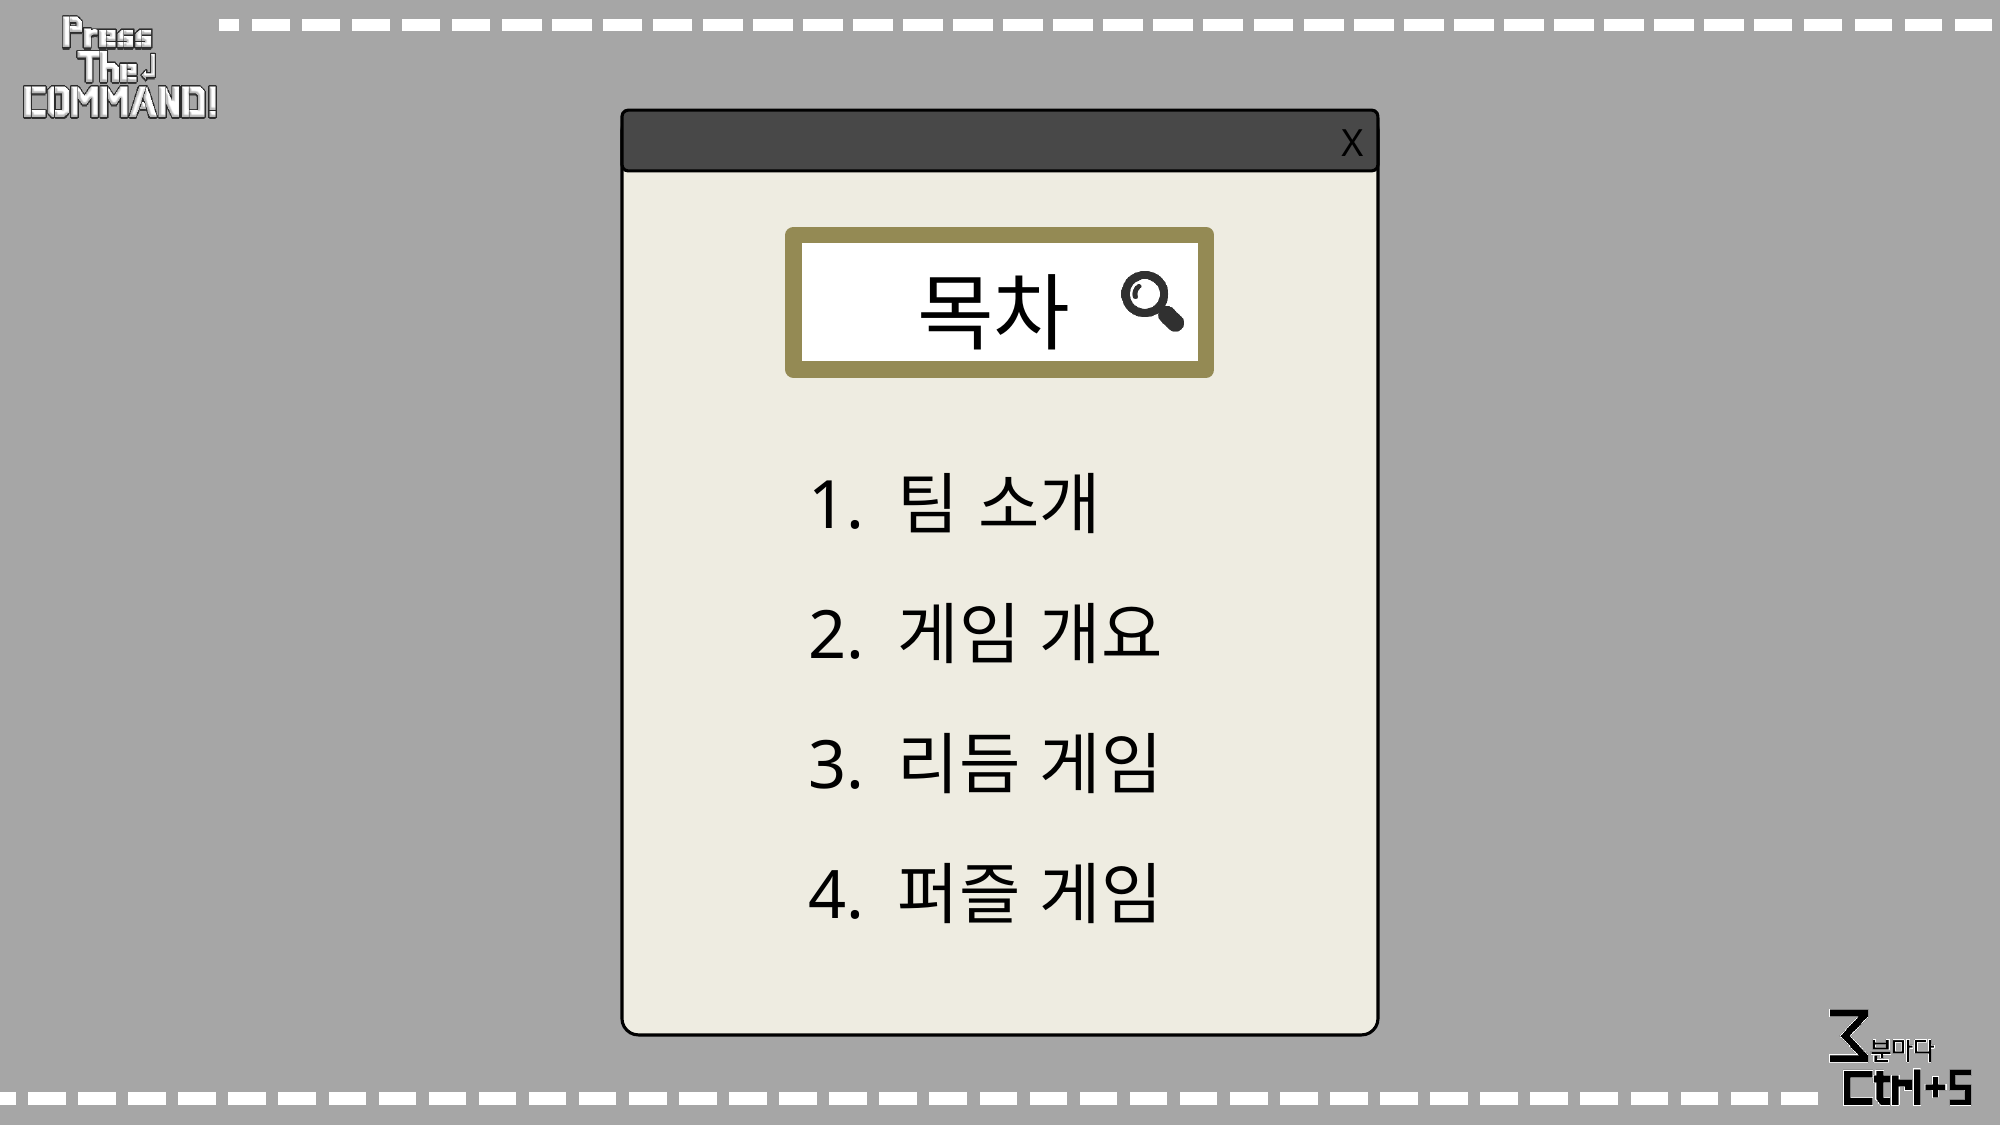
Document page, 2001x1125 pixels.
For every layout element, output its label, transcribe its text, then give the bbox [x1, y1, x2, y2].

picture [1818, 975, 1982, 1125]
text_box 1. 팀 소개 [793, 454, 1207, 550]
text_box 목차 [861, 252, 1127, 368]
text_box X [1282, 112, 1422, 172]
text_box 3. 리듬 게임 [793, 714, 1207, 810]
picture [19, 0, 220, 134]
text_box 2. 게임 개요 [793, 584, 1207, 680]
text_box [619, 108, 1379, 174]
text_box [619, 166, 1381, 1038]
text_box [792, 233, 1208, 372]
text_box 4. 퍼즐 게임 [793, 844, 1207, 940]
picture [1121, 270, 1184, 333]
